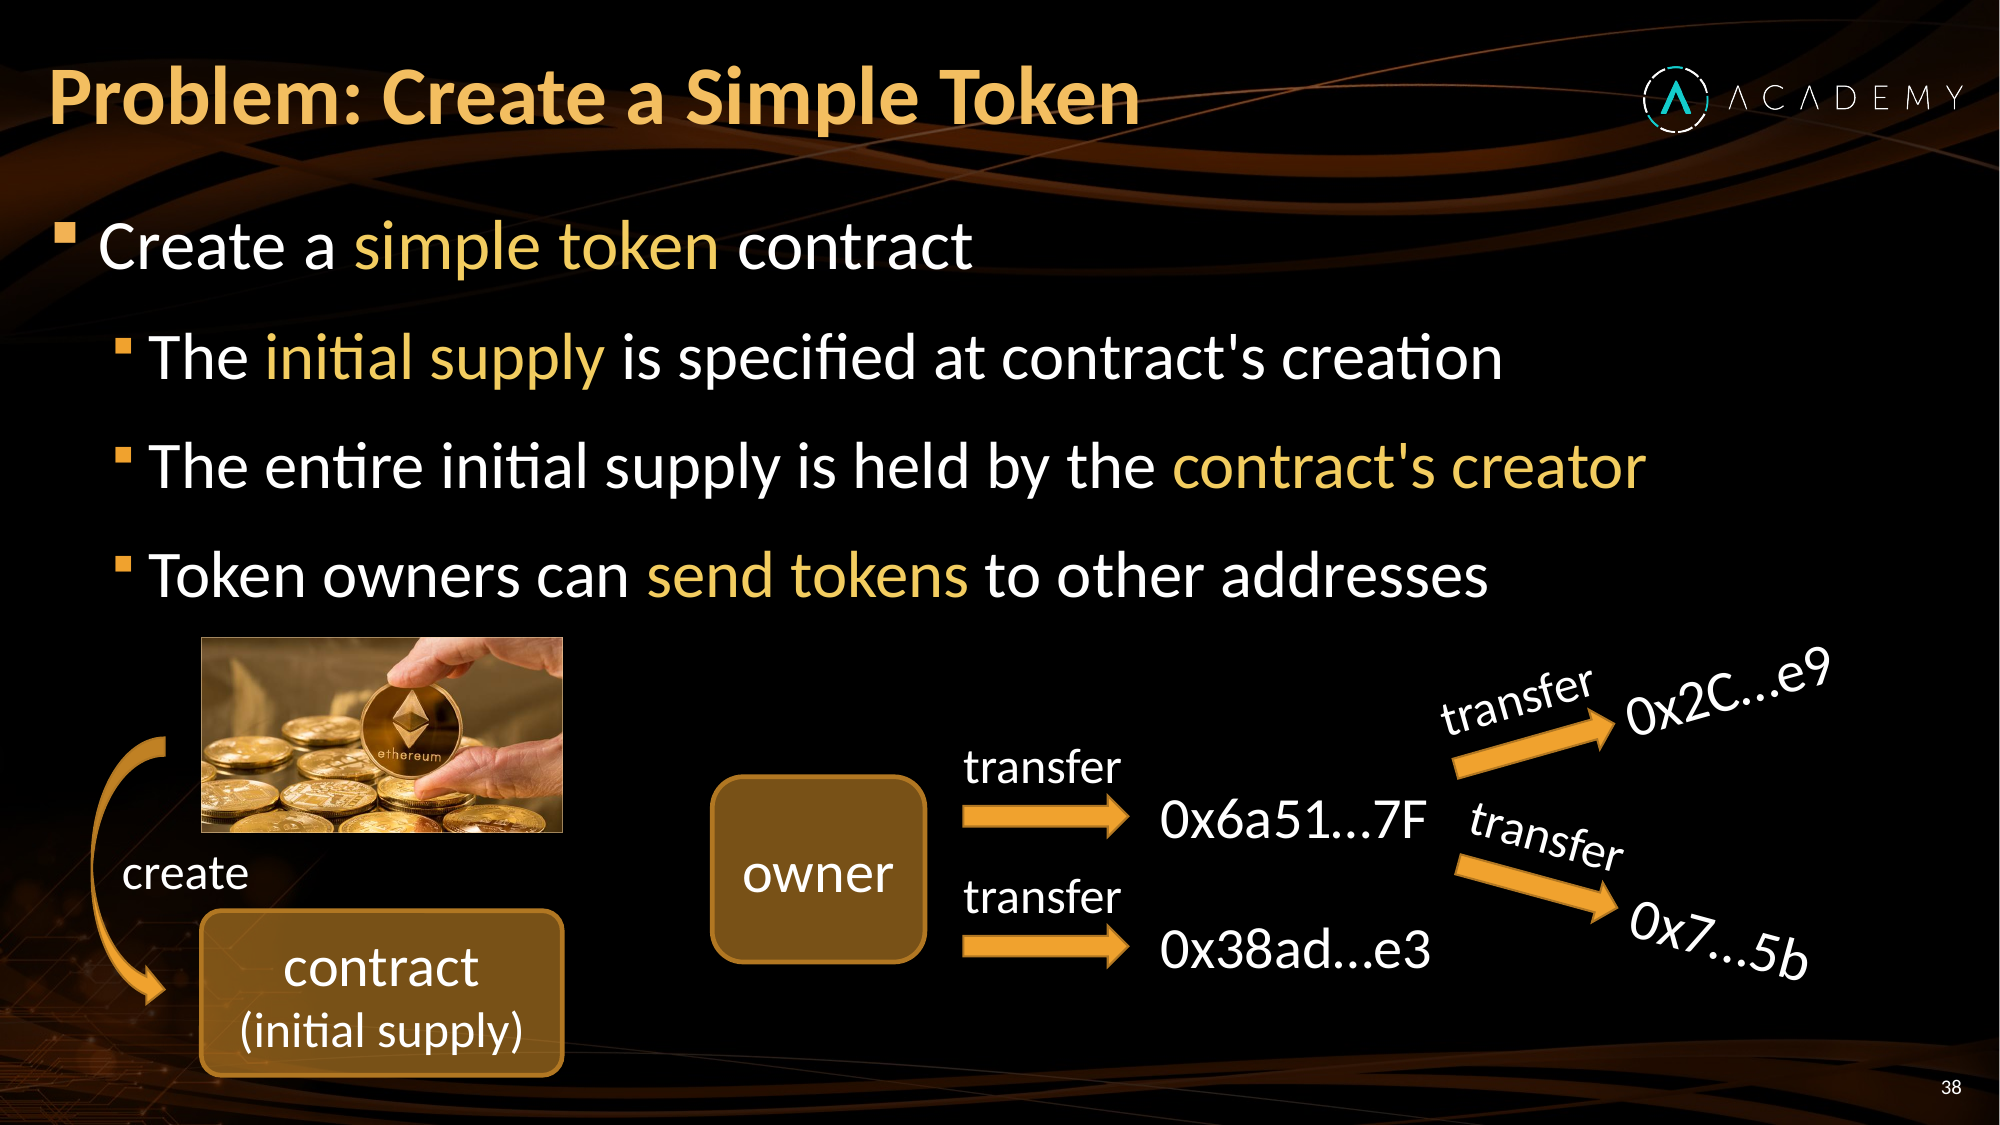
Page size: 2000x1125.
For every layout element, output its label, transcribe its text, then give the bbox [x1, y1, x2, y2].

text_box contract (initial supply) [200, 909, 564, 1077]
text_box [1424, 626, 1850, 755]
text_box owner [711, 775, 926, 964]
picture [0, 0, 2000, 1125]
title Problem: Create a Simple Token [30, 6, 1602, 189]
list Create a simple token contract The initial supply is specified at contract's creation The entire initial supply is held by the contract's creator Token owners can send tokens to other addresses [31, 188, 1968, 1103]
text_box [90, 736, 167, 1007]
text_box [947, 726, 1446, 856]
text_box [947, 856, 1449, 989]
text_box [1441, 823, 1840, 958]
text_box create [107, 831, 265, 907]
